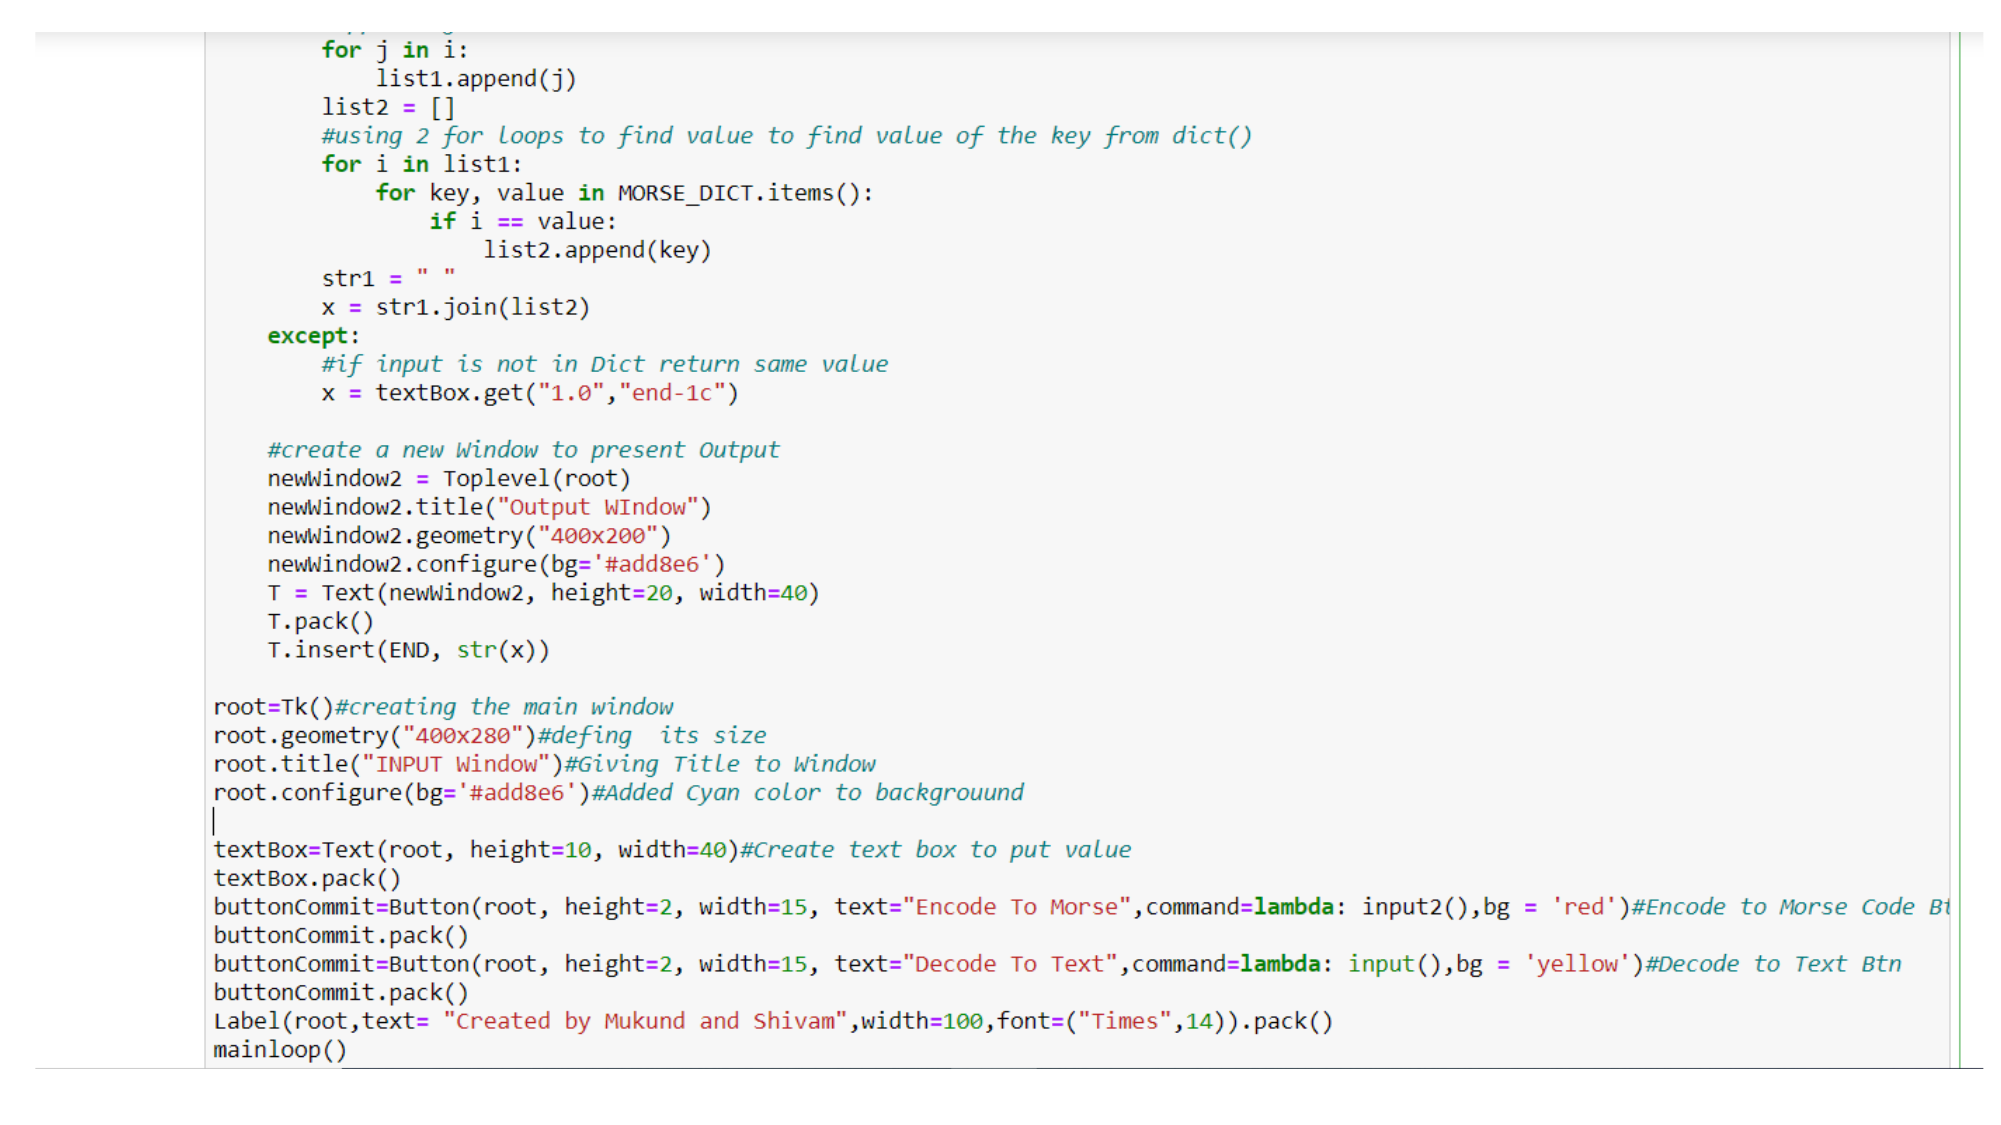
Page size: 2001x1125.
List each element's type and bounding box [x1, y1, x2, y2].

picture [35, 32, 1984, 1069]
